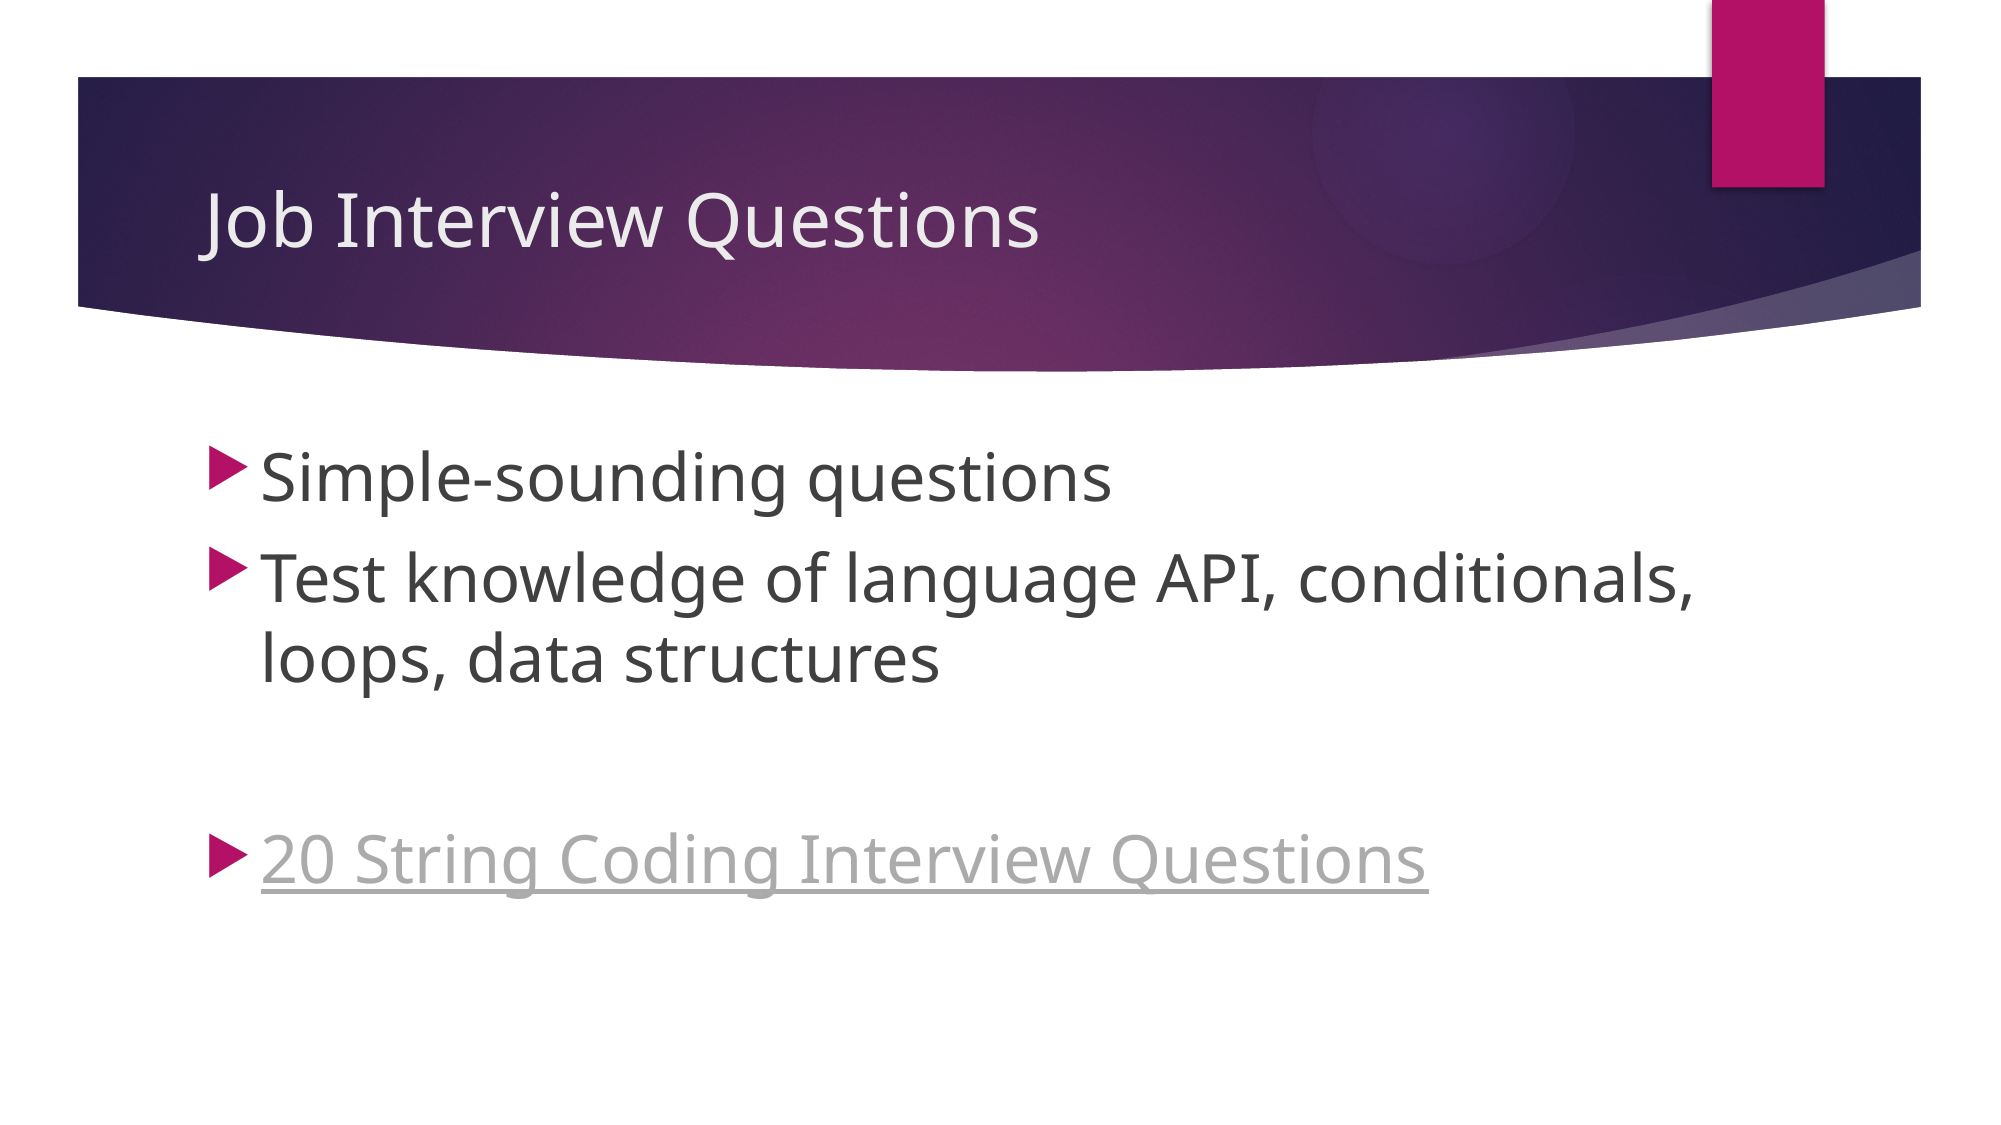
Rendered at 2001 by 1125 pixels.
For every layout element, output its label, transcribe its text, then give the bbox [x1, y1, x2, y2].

list Simple-sounding questions Test knowledge of language API, conditionals, loops, data structures 20 String Coding Interview Questions [189, 427, 1899, 988]
title Job Interview Questions [189, 159, 1627, 276]
